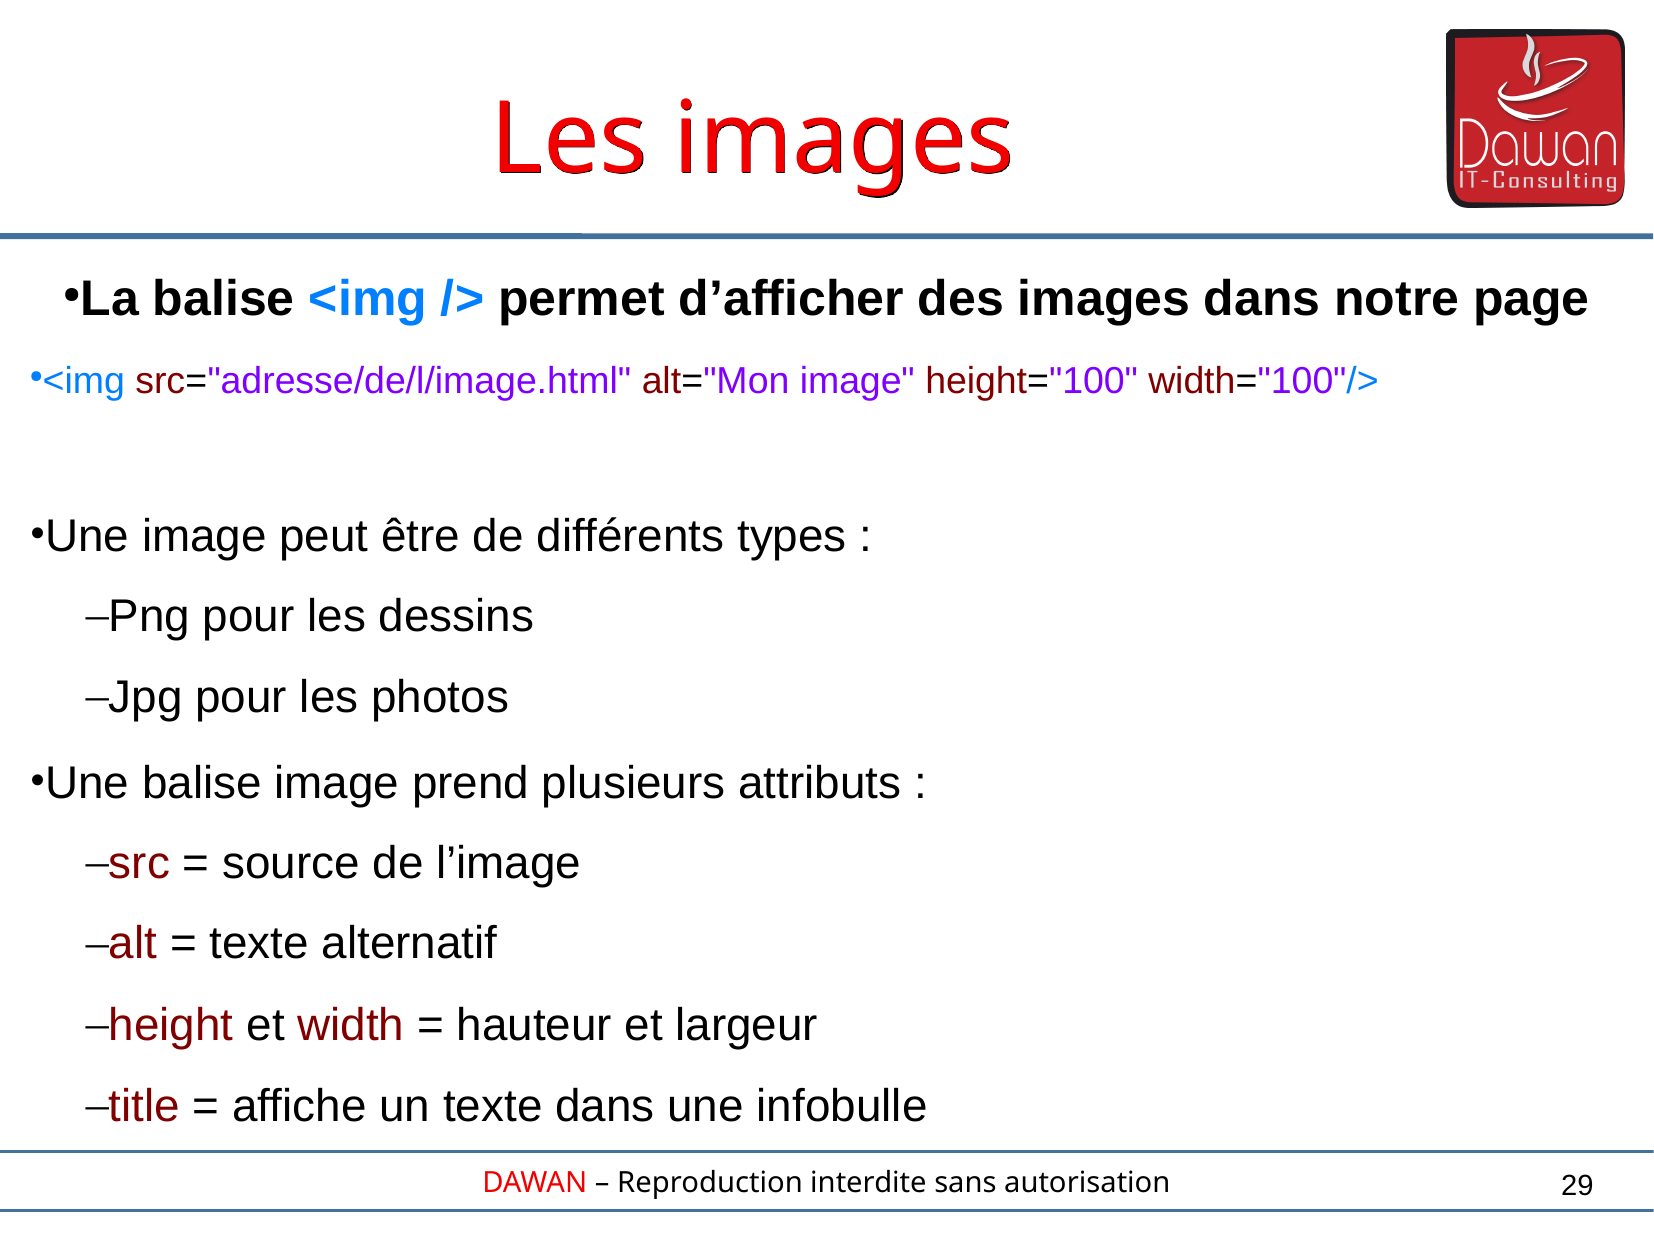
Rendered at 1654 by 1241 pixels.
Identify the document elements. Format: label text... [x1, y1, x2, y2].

list La balise <img /> permet d’afficher des images dans notre page <img src="adresse/de/l/image.html" alt="Mon image" height="100" width="100"/> Une image peut être de différents types : Png pour les dessins Jpg pour les photos Une balise image prend plusieurs attributs : src = source de l’image alt = texte alternatif height et width = hauteur et largeur title = affiche un texte dans une infobulle [29, 265, 1624, 1135]
title Les images [59, 29, 1447, 237]
picture [1447, 29, 1625, 208]
slide_number 29 [1535, 1169, 1594, 1233]
